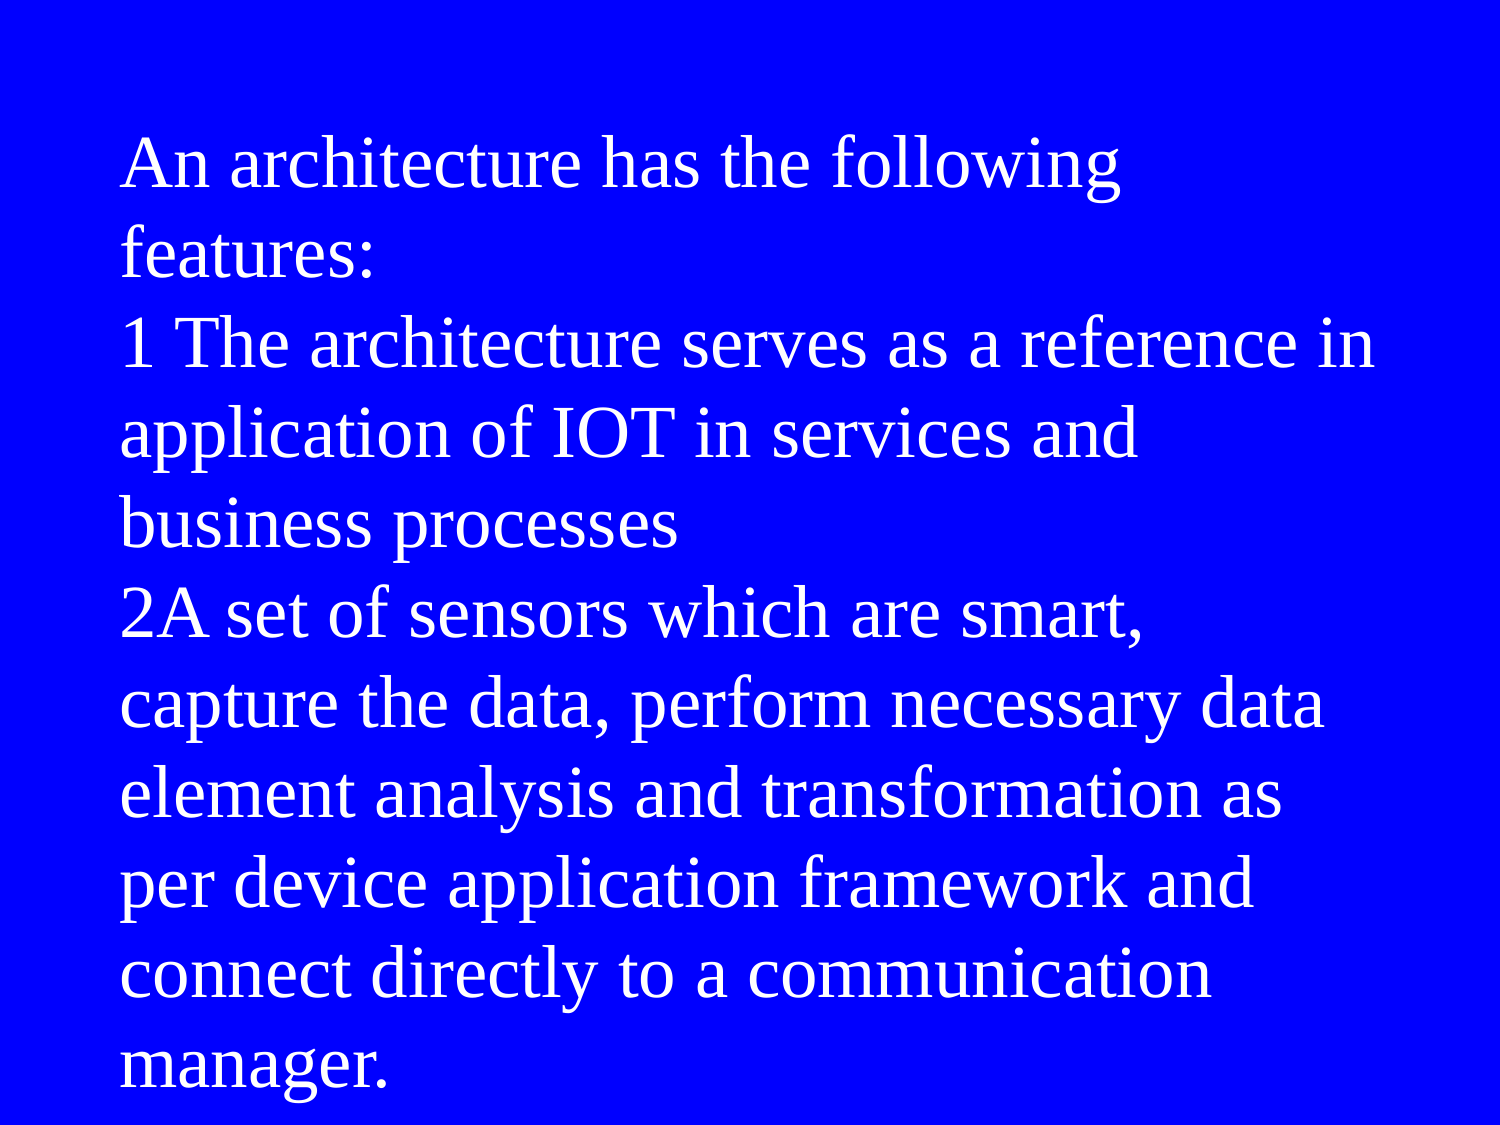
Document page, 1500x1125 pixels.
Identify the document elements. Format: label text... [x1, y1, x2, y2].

list An architecture has the following features: 1 The architecture serves as a reference in application of IOT in services and business processes 2A set of sensors which are smart, capture the data, perform necessary data element analysis and transformation as per device application framework and connect directly to a communication manager. [119, 112, 1381, 1125]
